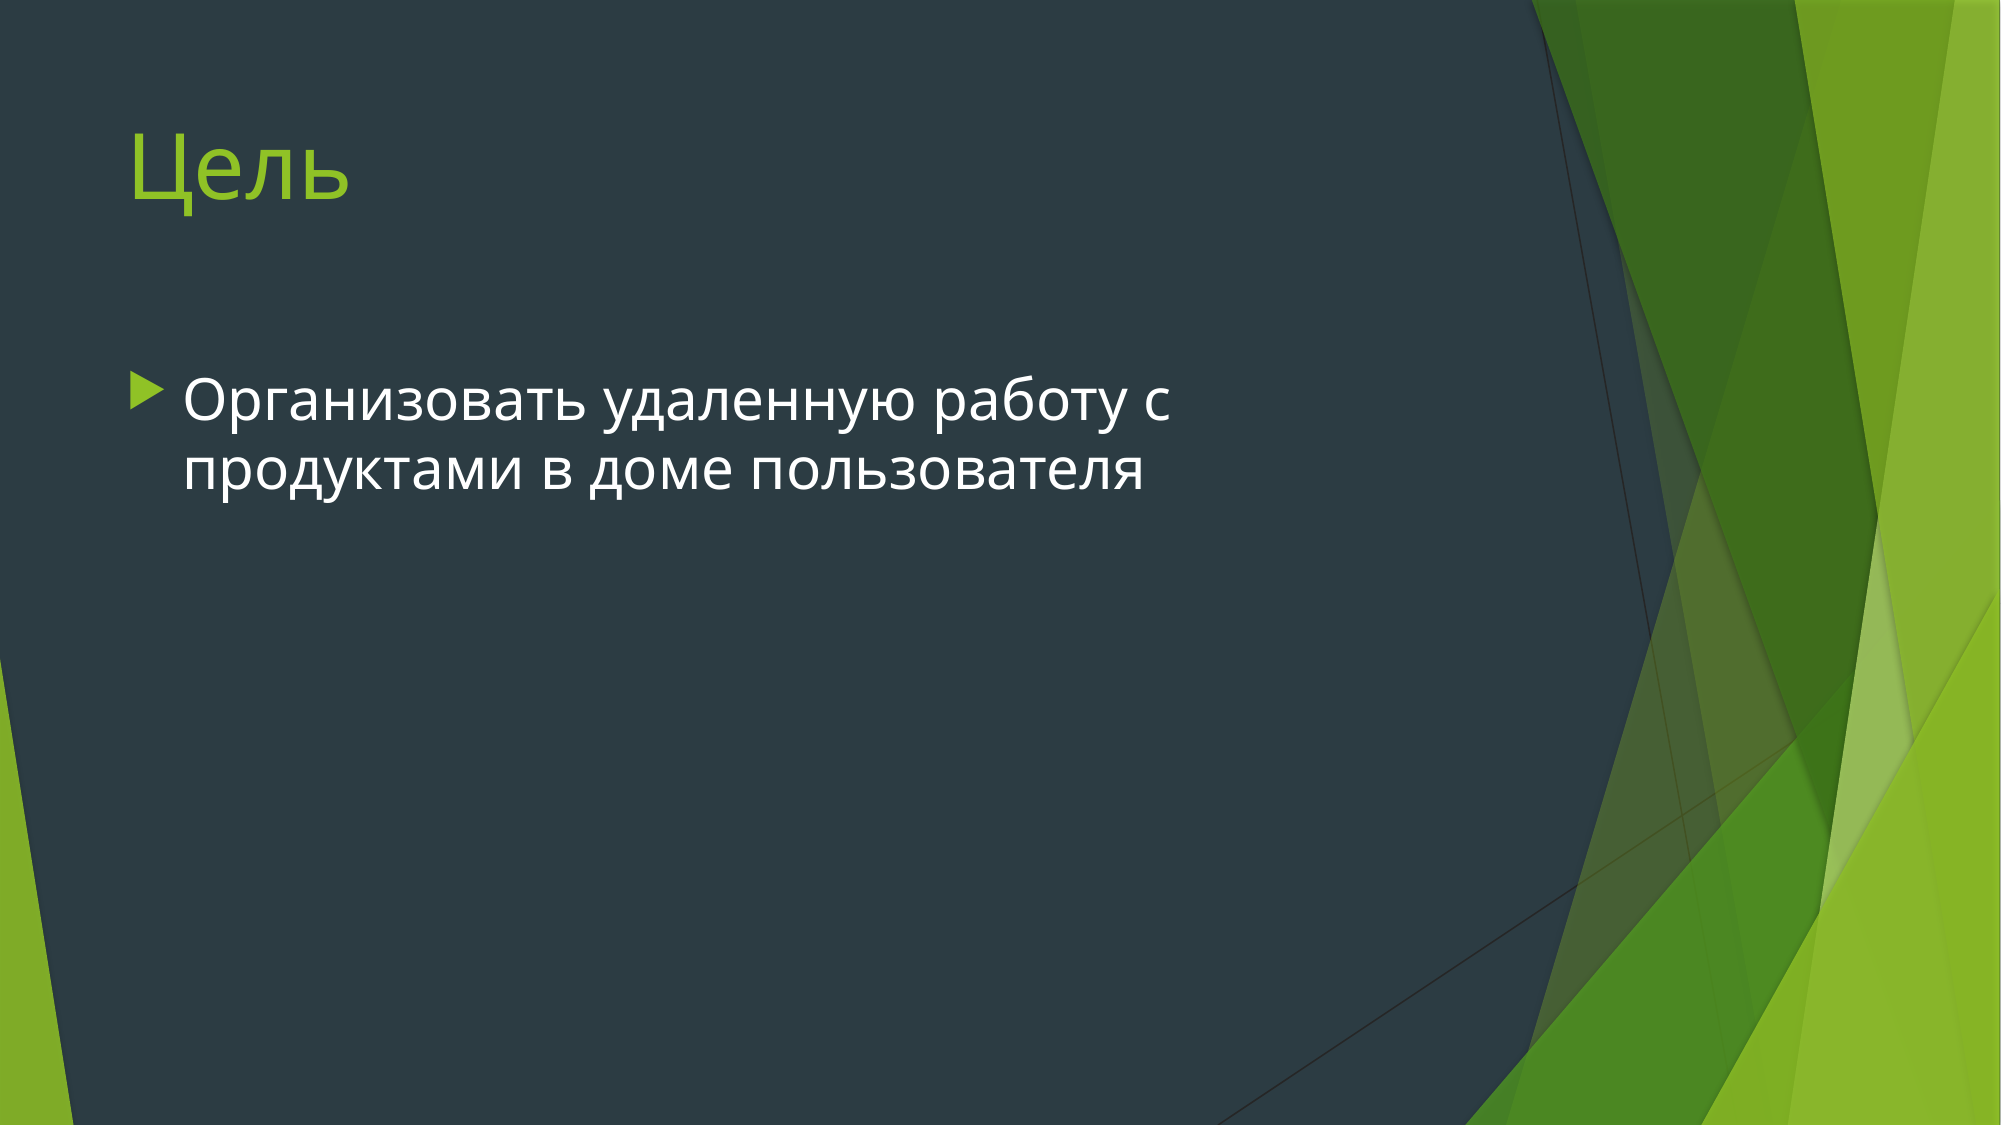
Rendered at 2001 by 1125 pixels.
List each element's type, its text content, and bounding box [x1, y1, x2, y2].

list Организовать удаленную работу с продуктами в доме пользователя [111, 354, 1522, 992]
title Цель [111, 99, 1522, 317]
